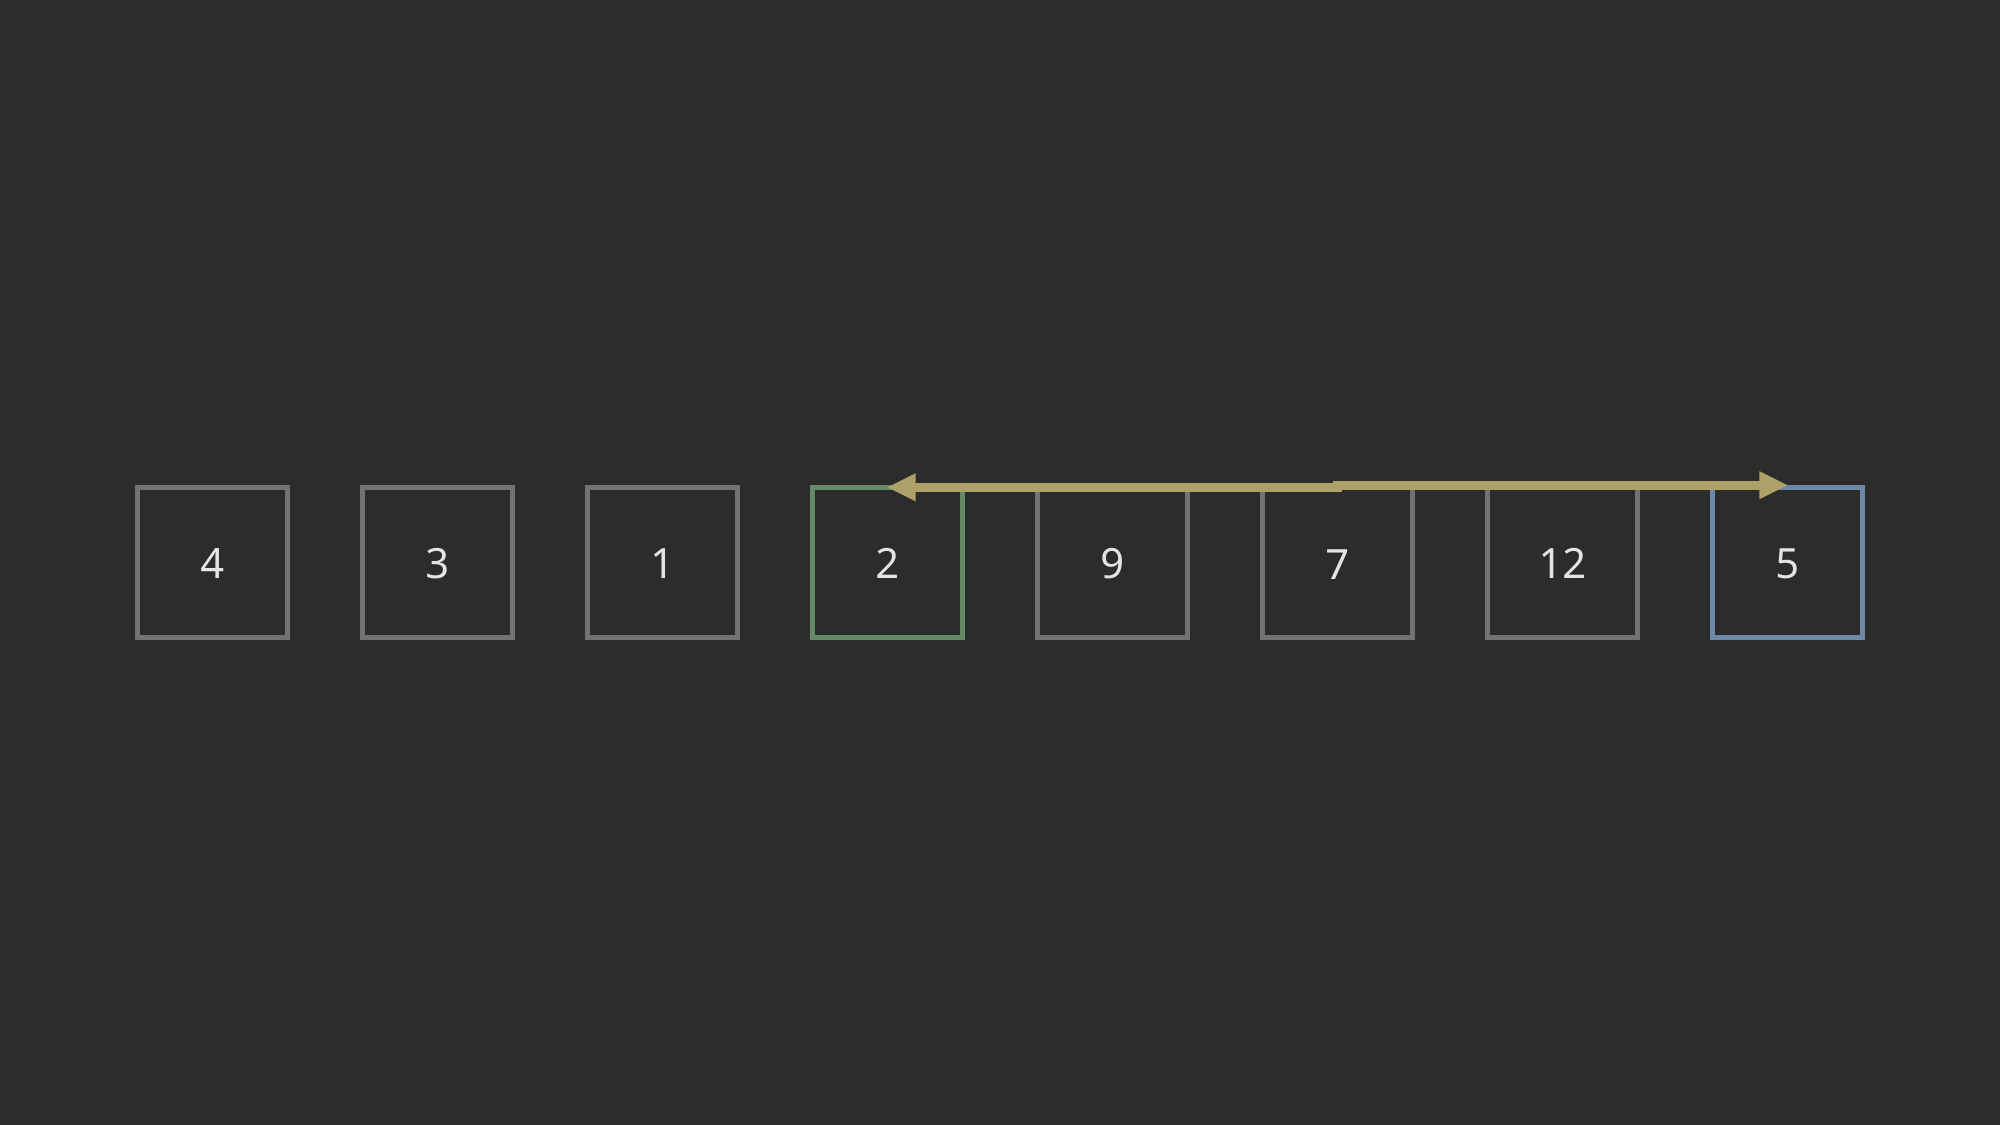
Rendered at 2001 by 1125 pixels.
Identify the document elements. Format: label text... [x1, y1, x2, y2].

text_box 3 [361, 486, 514, 639]
text_box 9 [1036, 492, 1189, 639]
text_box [1335, 35, 1340, 937]
text_box 12 [1486, 490, 1639, 639]
text_box 2 [811, 486, 964, 639]
text_box 7 [1261, 492, 1335, 639]
text_box 4 [136, 486, 289, 639]
text_box 5 [1711, 486, 1864, 639]
text_box 1 [586, 486, 739, 639]
text_box 7 [1340, 490, 1414, 639]
